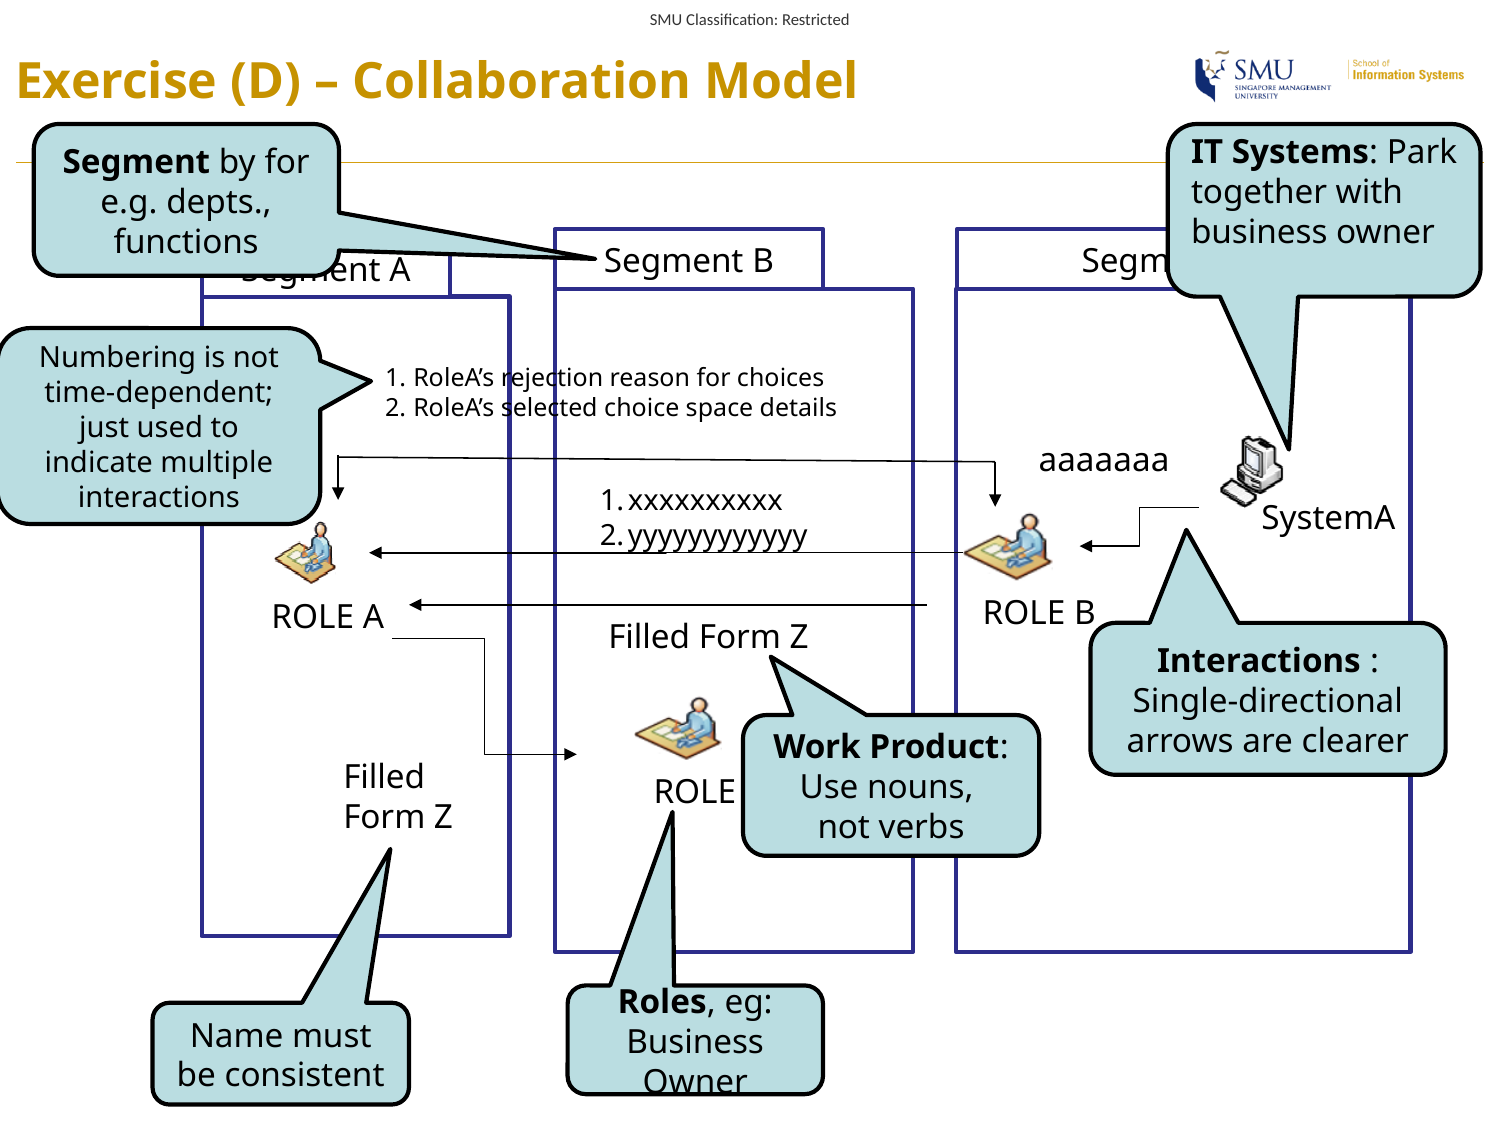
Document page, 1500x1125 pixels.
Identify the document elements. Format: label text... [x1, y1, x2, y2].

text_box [554, 615, 914, 953]
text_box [955, 228, 1411, 953]
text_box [336, 454, 996, 507]
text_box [554, 516, 914, 550]
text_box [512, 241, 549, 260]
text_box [392, 638, 578, 755]
picture [1175, 29, 1484, 122]
text_box Numbering is not time-dependent; just used to indicate multiple interactions [0, 325, 196, 527]
text_box IT Systems: Park together with business owner [1165, 121, 1483, 299]
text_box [633, 693, 817, 859]
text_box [201, 238, 510, 937]
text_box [1079, 507, 1200, 547]
text_box Segment by for e.g. depts., functions [31, 166, 486, 278]
text_box Interactions : Single-directional arrows are clearer [1416, 620, 1448, 777]
text_box Roles, eg: Business Owner [565, 960, 826, 1097]
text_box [554, 560, 914, 603]
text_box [962, 508, 1111, 689]
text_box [256, 518, 424, 644]
text_box Exercise (D) – Collaboration Model [0, 0, 1168, 166]
text_box Work Product: Use nouns, not verbs [918, 712, 950, 858]
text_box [554, 228, 914, 453]
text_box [1214, 432, 1414, 545]
text_box RoleA’s rejection reason for choices RoleA’s selected choice space details [513, 353, 549, 429]
text_box Name must be consistent [150, 946, 412, 1107]
